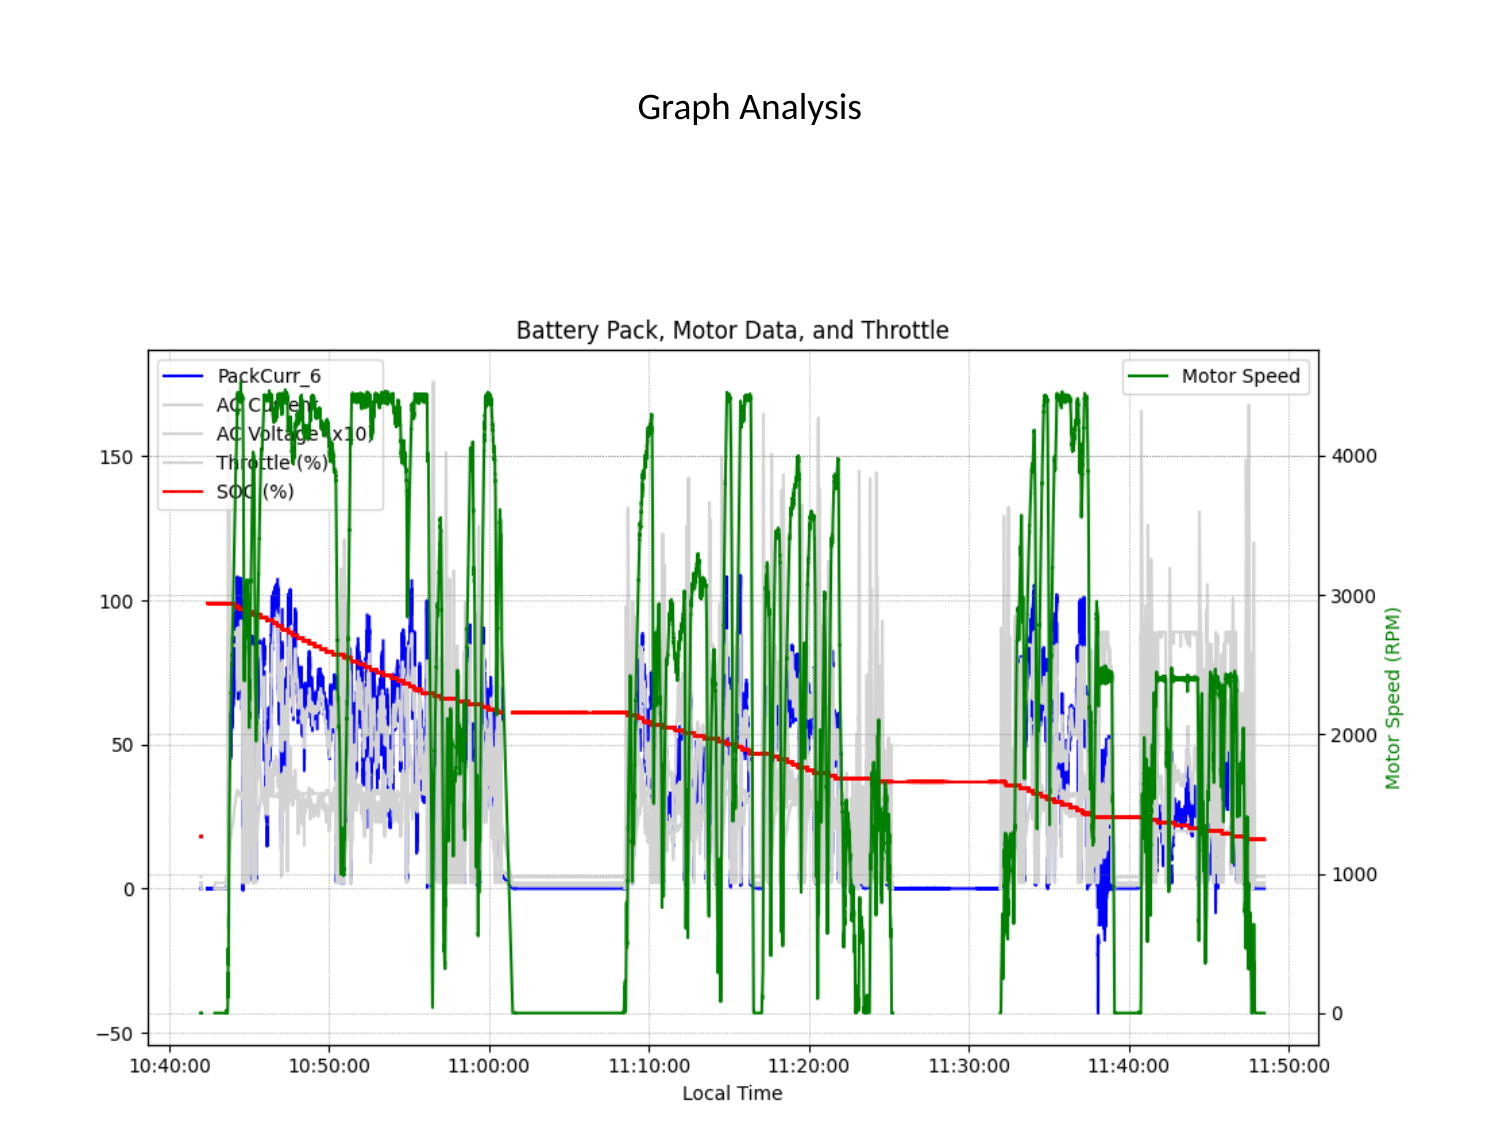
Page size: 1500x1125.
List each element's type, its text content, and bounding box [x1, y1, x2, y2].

text_box Graph Analysis [622, 74, 878, 135]
picture [74, 299, 1426, 1125]
